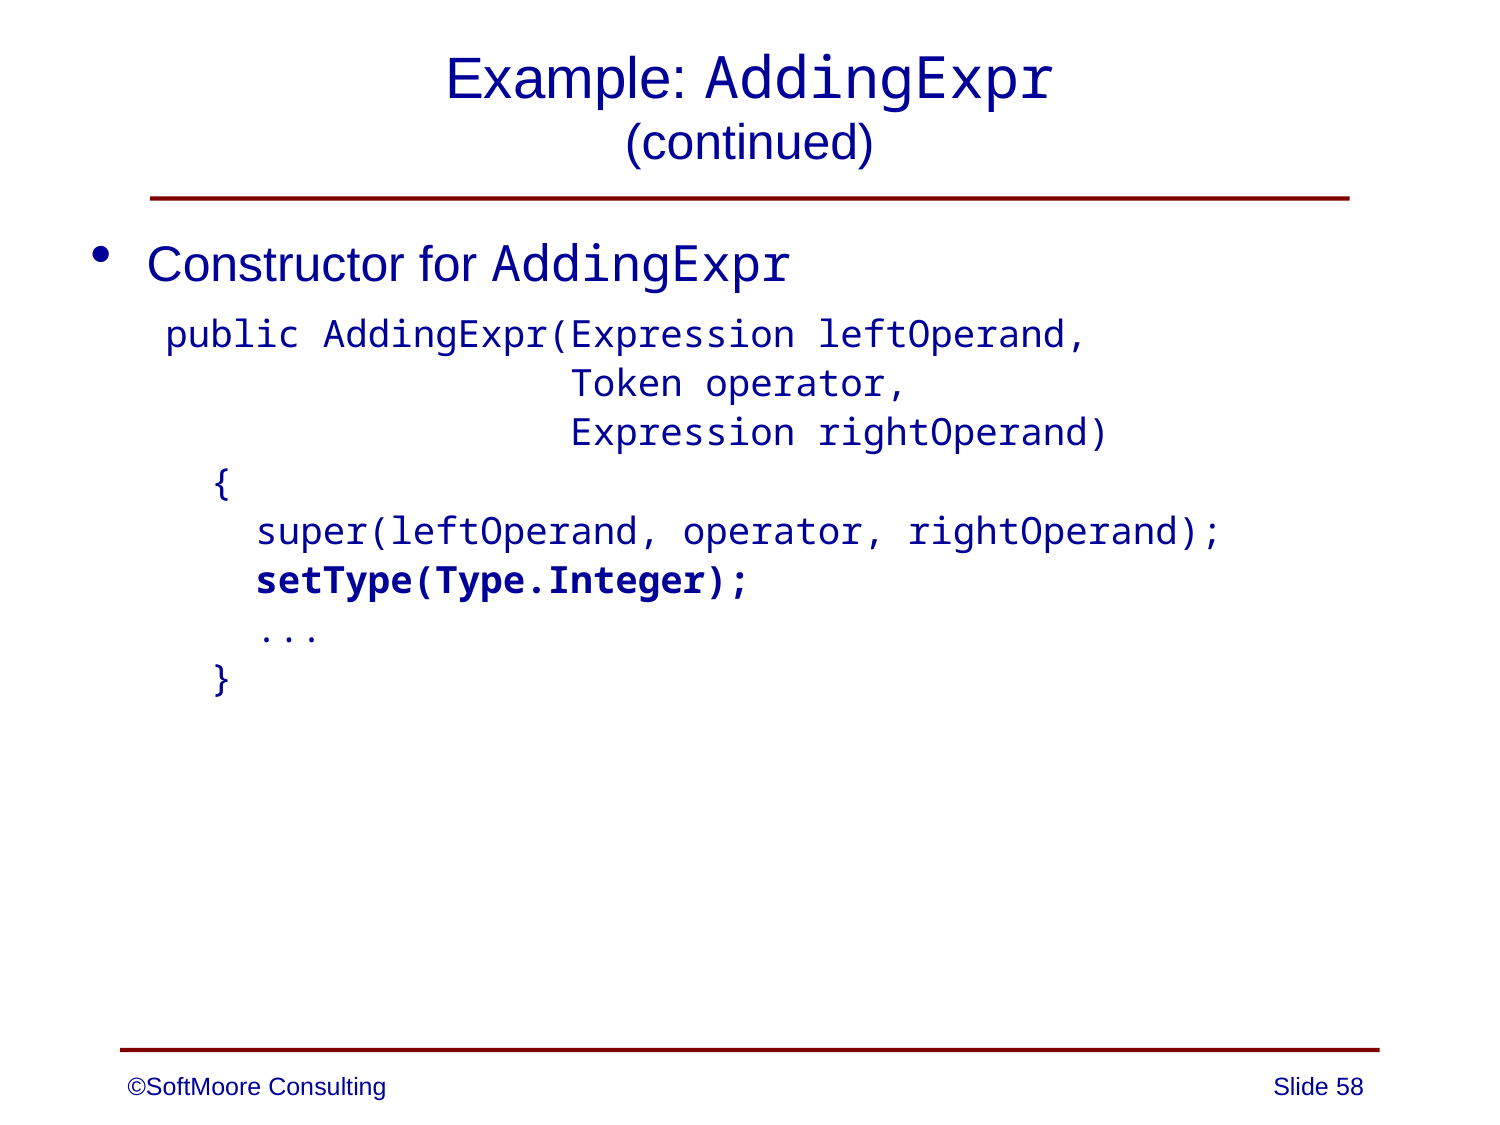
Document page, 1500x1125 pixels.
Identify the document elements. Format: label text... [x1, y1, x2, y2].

footer ©SoftMoore Consulting [111, 1061, 563, 1109]
slide_number Slide 58 [1078, 1061, 1380, 1109]
title Example: AddingExpr (continued) [149, 22, 1350, 188]
list Constructor for AddingExpr public AddingExpr(Expression leftOperand, Token operator, Expression rightOperand) { super(leftOperand, operator, rightOperand); setType(Type.Integer); ... } [74, 223, 1425, 1034]
